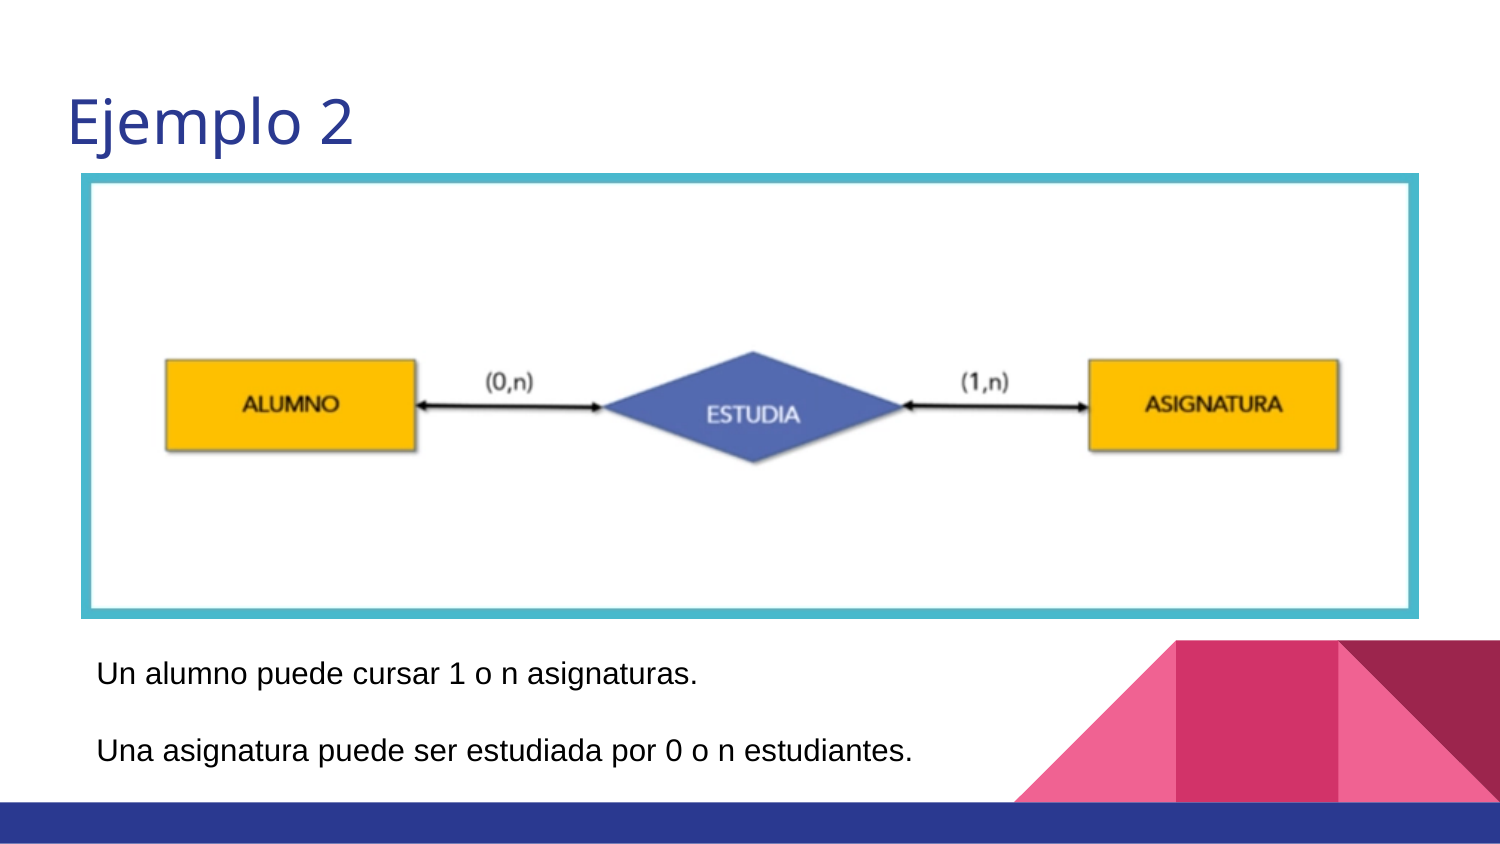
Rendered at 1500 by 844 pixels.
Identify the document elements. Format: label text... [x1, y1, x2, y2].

picture [81, 172, 1419, 620]
title Ejemplo 2 [51, 67, 1449, 167]
list Un alumno puede cursar 1 o n asignaturas. Una asignatura puede ser estudiada por 0 o n estudiantes. [81, 633, 1419, 793]
